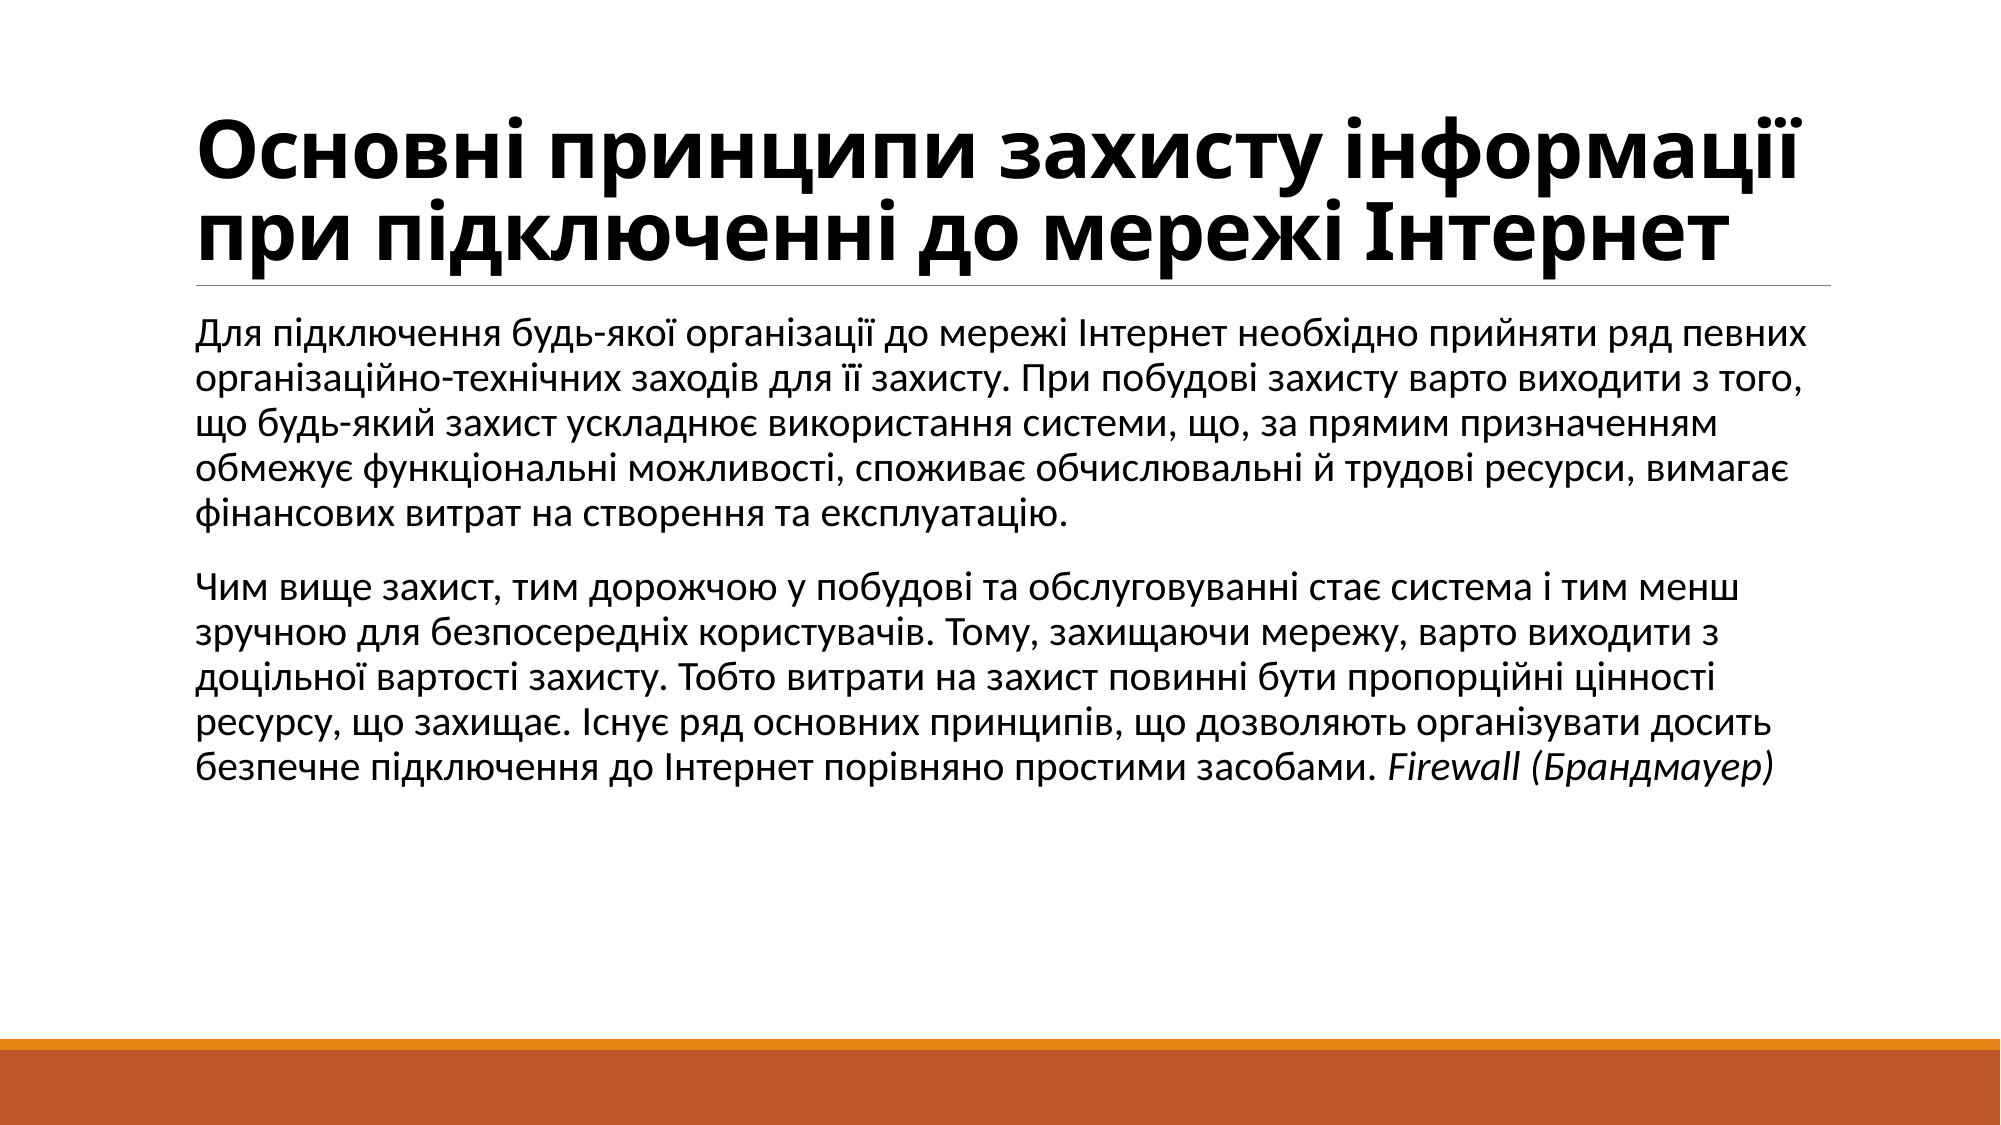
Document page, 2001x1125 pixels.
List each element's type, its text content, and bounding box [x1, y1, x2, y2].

title Основні принципи захисту інформації при підключенні до мережі Інтернет [180, 47, 1830, 285]
list Для підключення будь-якої організації до мережі Інтернет необхідно прийняти ряд певних організаційно-технічних заходів для її захисту. При побудові захисту варто виходити з того, що будь-який захист ускладнює використання системи, що, за прямим призначенням обмежує функціональні можливості, споживає обчислювальні й трудові ресурси, вимагає фінансових витрат на створення та експлуатацію. Чим вище захист, тим дорожчою у побудові та обслуговуванні стає система і тим менш зручною для безпосередніх користувачів. Тому, захищаючи мережу, варто виходити з доцільної вартості захисту. Тобто витрати на захист повинні бути пропорційні цінності ресурсу, що захищає. Існує ряд основних принципів, що дозволяють організувати досить безпечне підключення до Інтернет порівняно простими засобами. Firewall (Брандмауер) [180, 302, 1830, 963]
